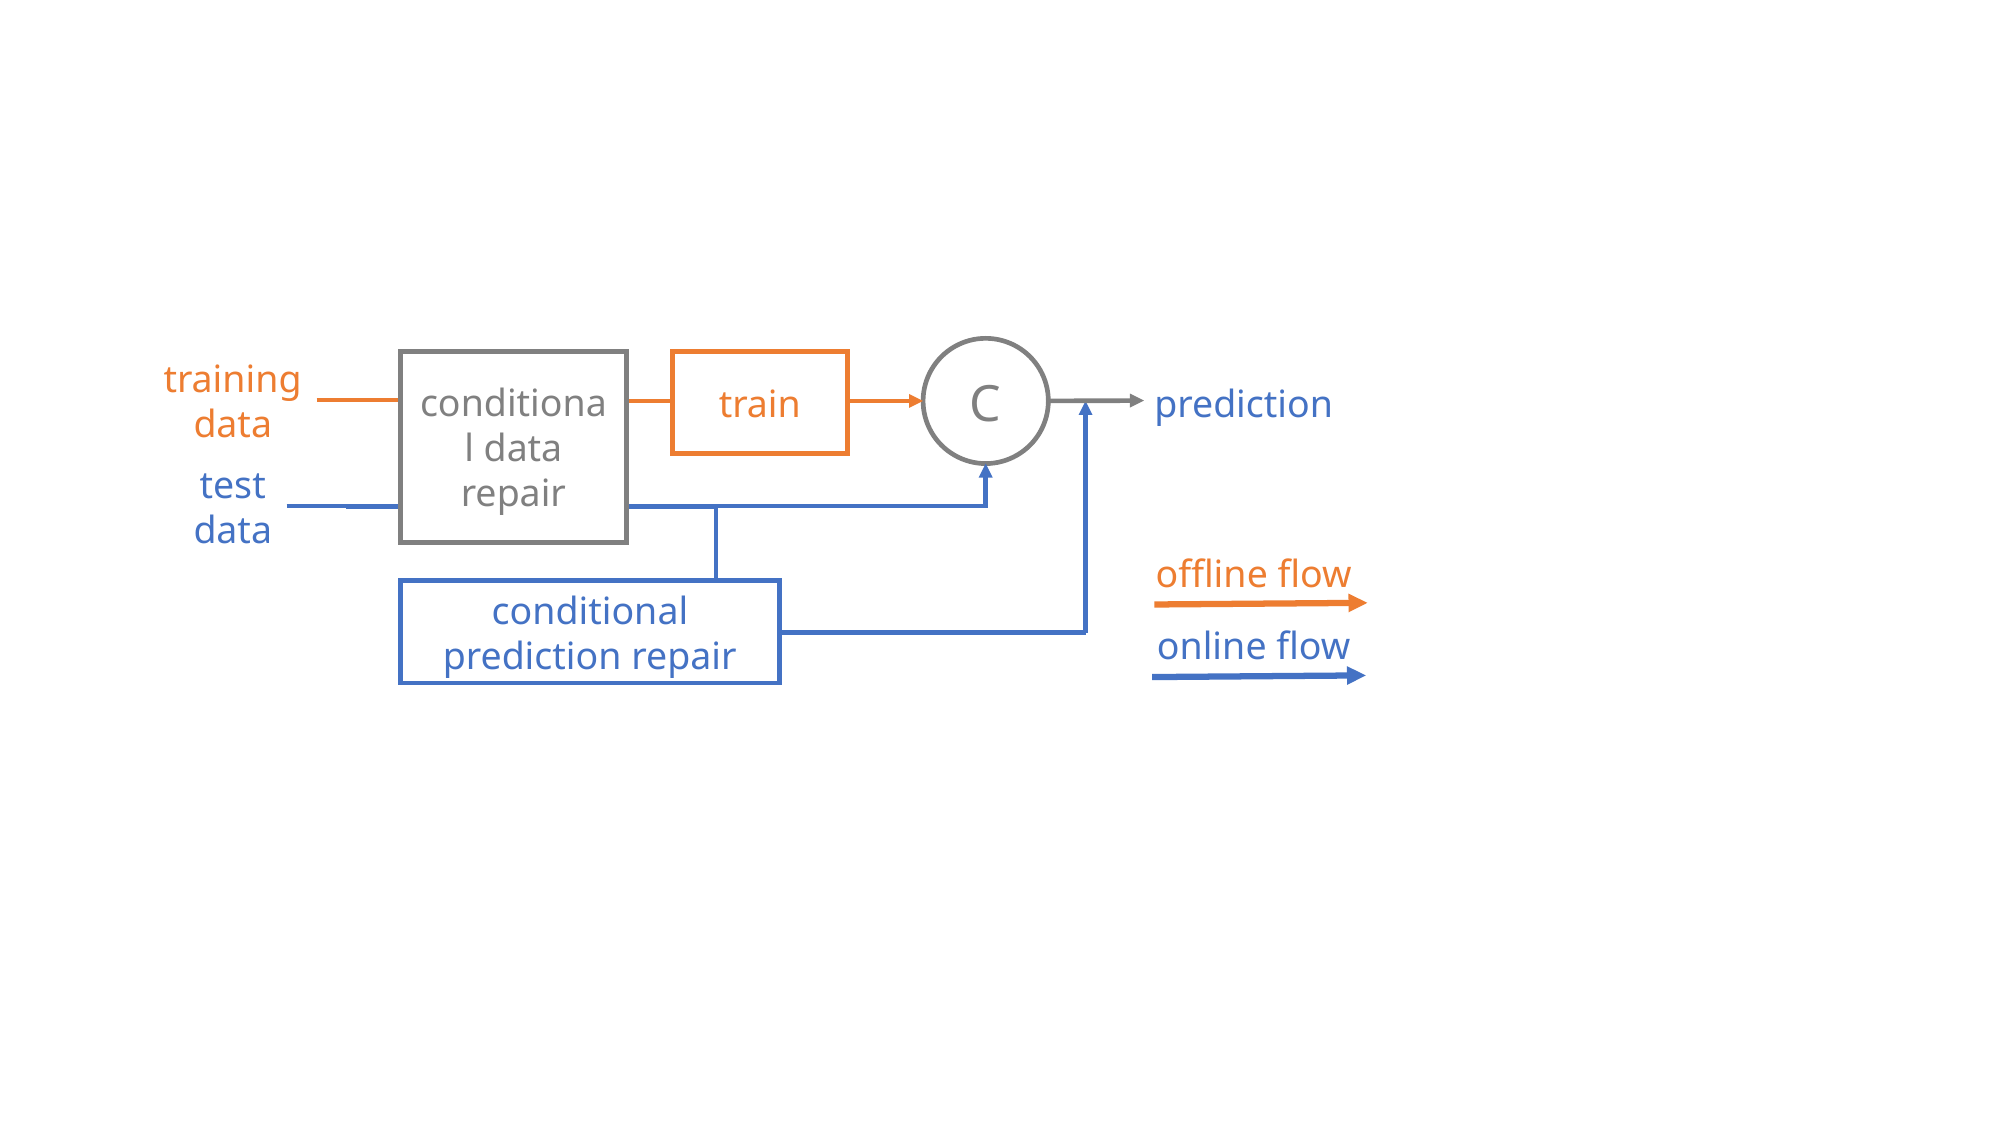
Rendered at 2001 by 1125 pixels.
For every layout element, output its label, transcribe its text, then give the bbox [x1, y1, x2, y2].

text_box training data [148, 347, 317, 453]
text_box test data [178, 453, 287, 559]
text_box conditional prediction repair [400, 633, 780, 684]
text_box conditional data repair [399, 401, 627, 463]
text_box C [922, 337, 1050, 465]
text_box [1141, 614, 1366, 677]
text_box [1140, 542, 1368, 605]
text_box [346, 506, 1085, 633]
text_box conditional data repair [399, 350, 627, 400]
text_box prediction [1139, 372, 1349, 432]
text_box train [671, 401, 848, 455]
text_box train [671, 350, 848, 400]
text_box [286, 463, 986, 507]
